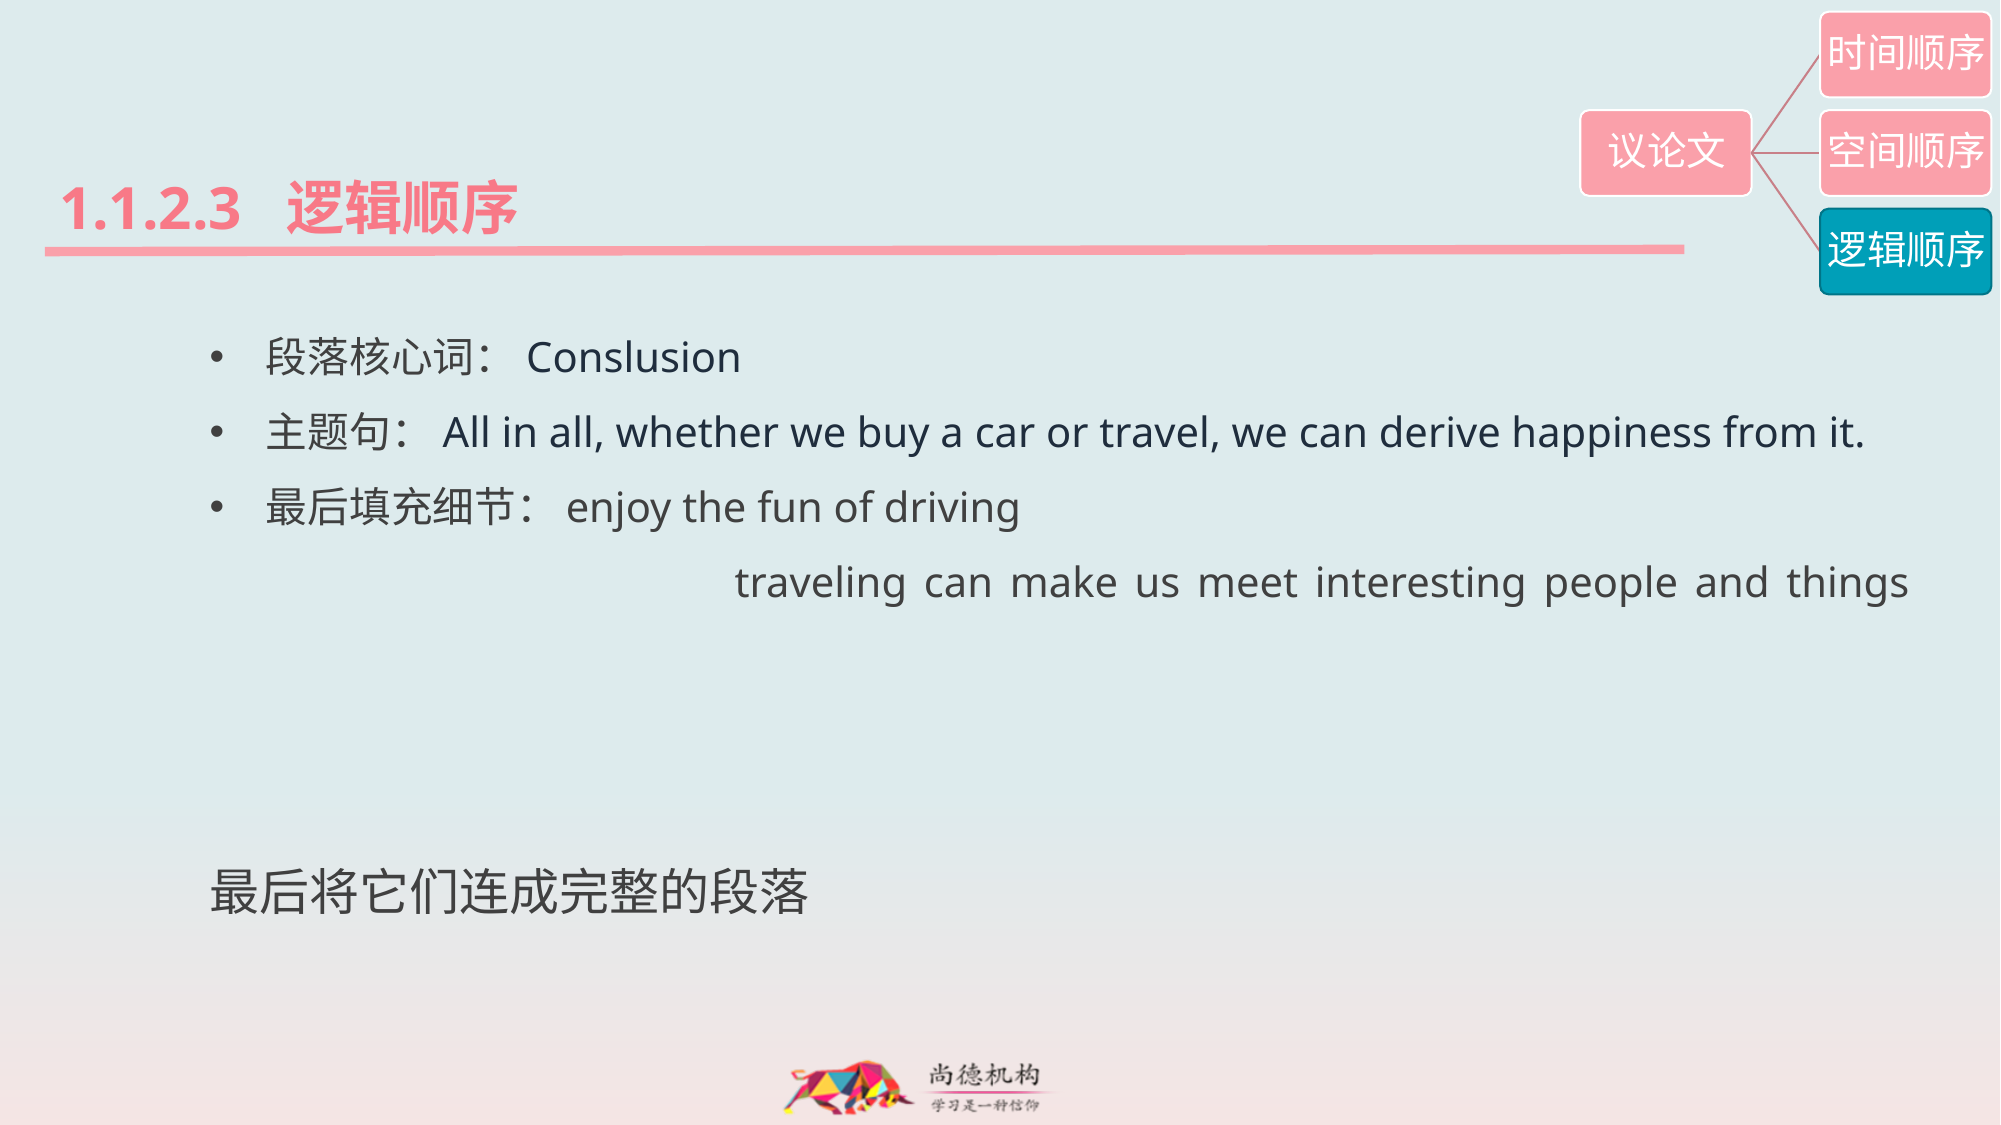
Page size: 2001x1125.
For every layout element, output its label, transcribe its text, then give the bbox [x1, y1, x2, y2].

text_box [1452, 11, 2000, 295]
text_box 1.1.2.3 逻辑顺序 [44, 163, 1299, 249]
picture [775, 1053, 1225, 1125]
text_box 段落核心词：Conslusion 主题句：All in all, whether we buy a car or travel, we can derive happiness from it. 最后填充细节： enjoy the fun of driving traveling can make us meet interesting people and things 最后将它们连成完整的段落 [44, 298, 1925, 929]
